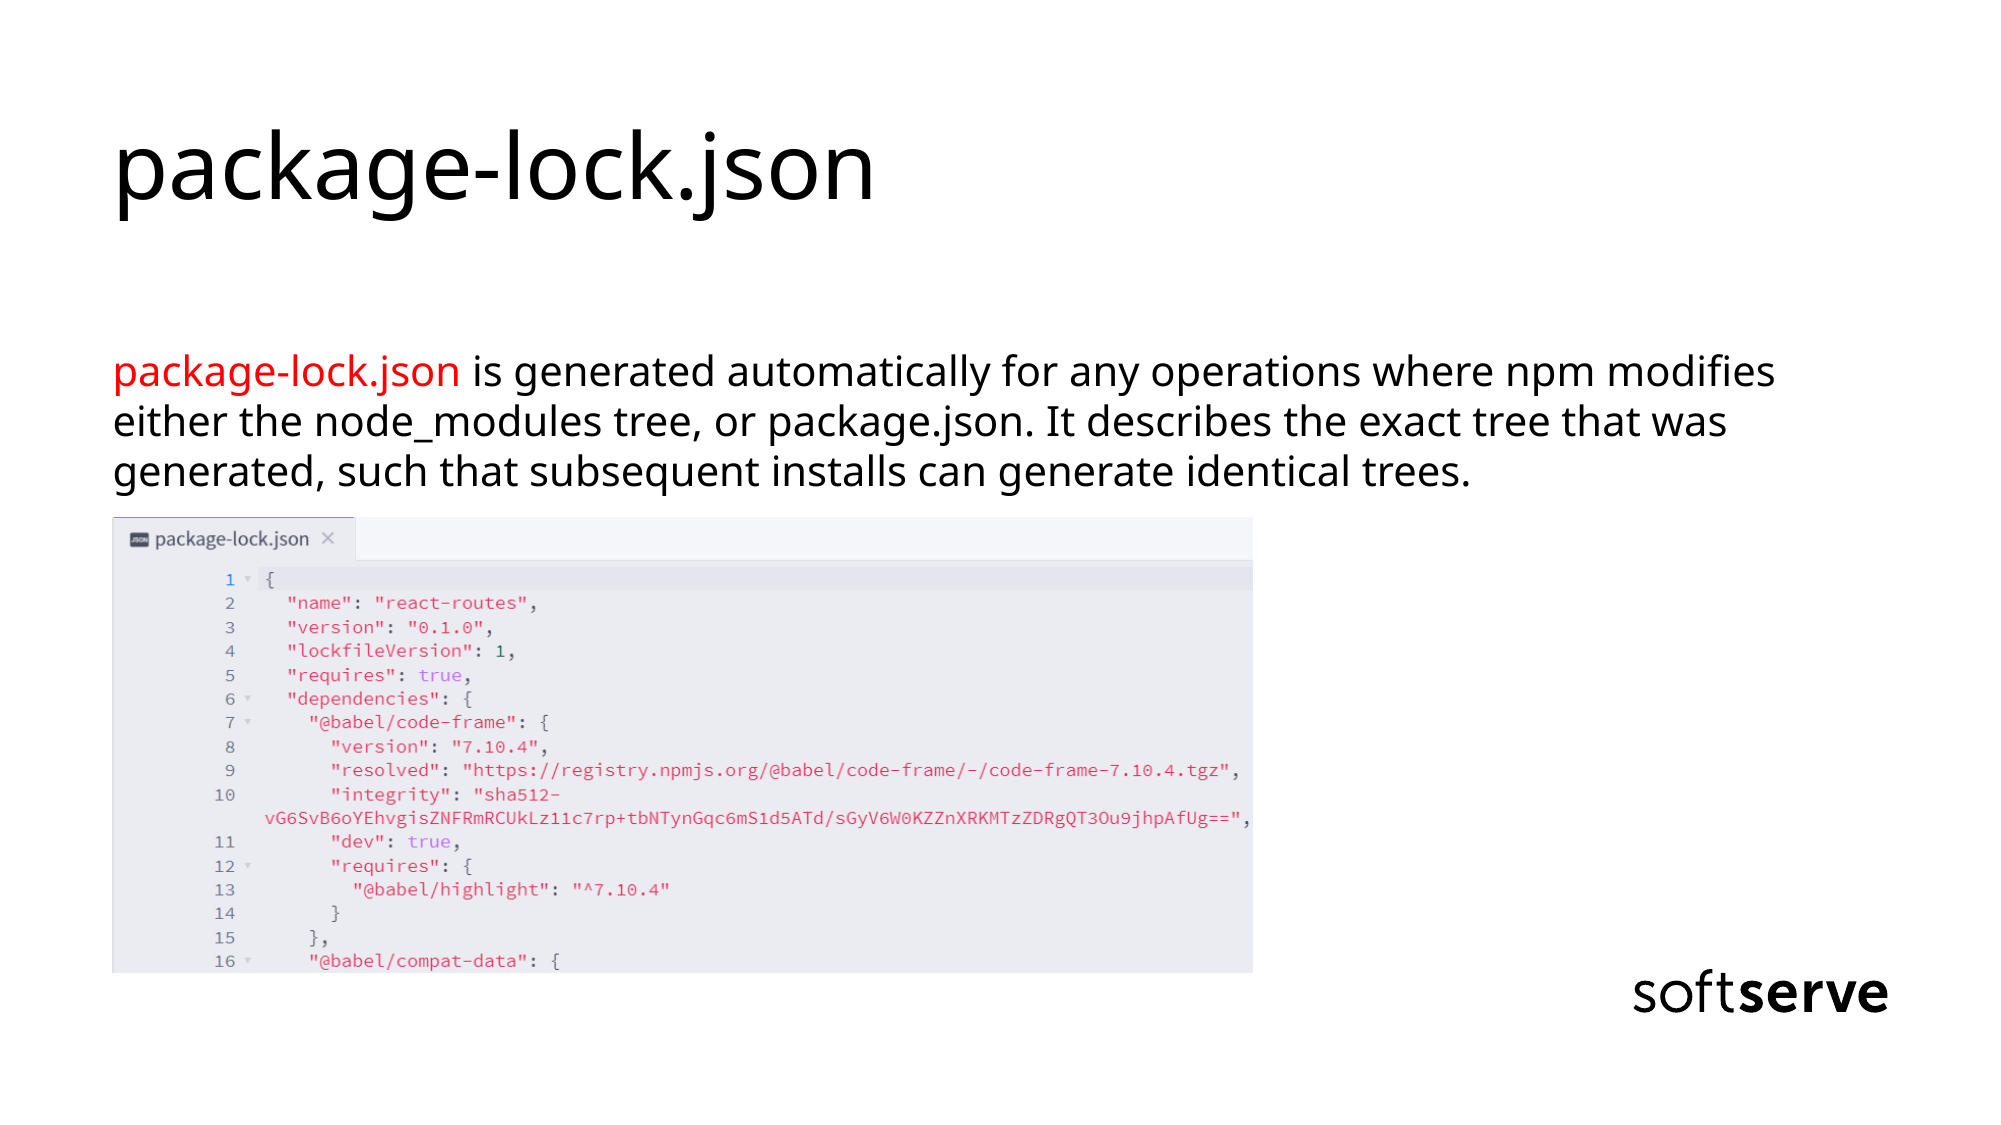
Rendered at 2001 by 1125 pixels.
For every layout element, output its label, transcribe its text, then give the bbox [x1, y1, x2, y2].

title package-lock.json [112, 112, 1888, 225]
picture [112, 517, 1253, 973]
list package-lock.json is generated automatically for any operations where npm modifies either the node_modules tree, or package.json. It describes the exact tree that was generated, such that subsequent installs can generate identical trees. [112, 337, 1888, 900]
